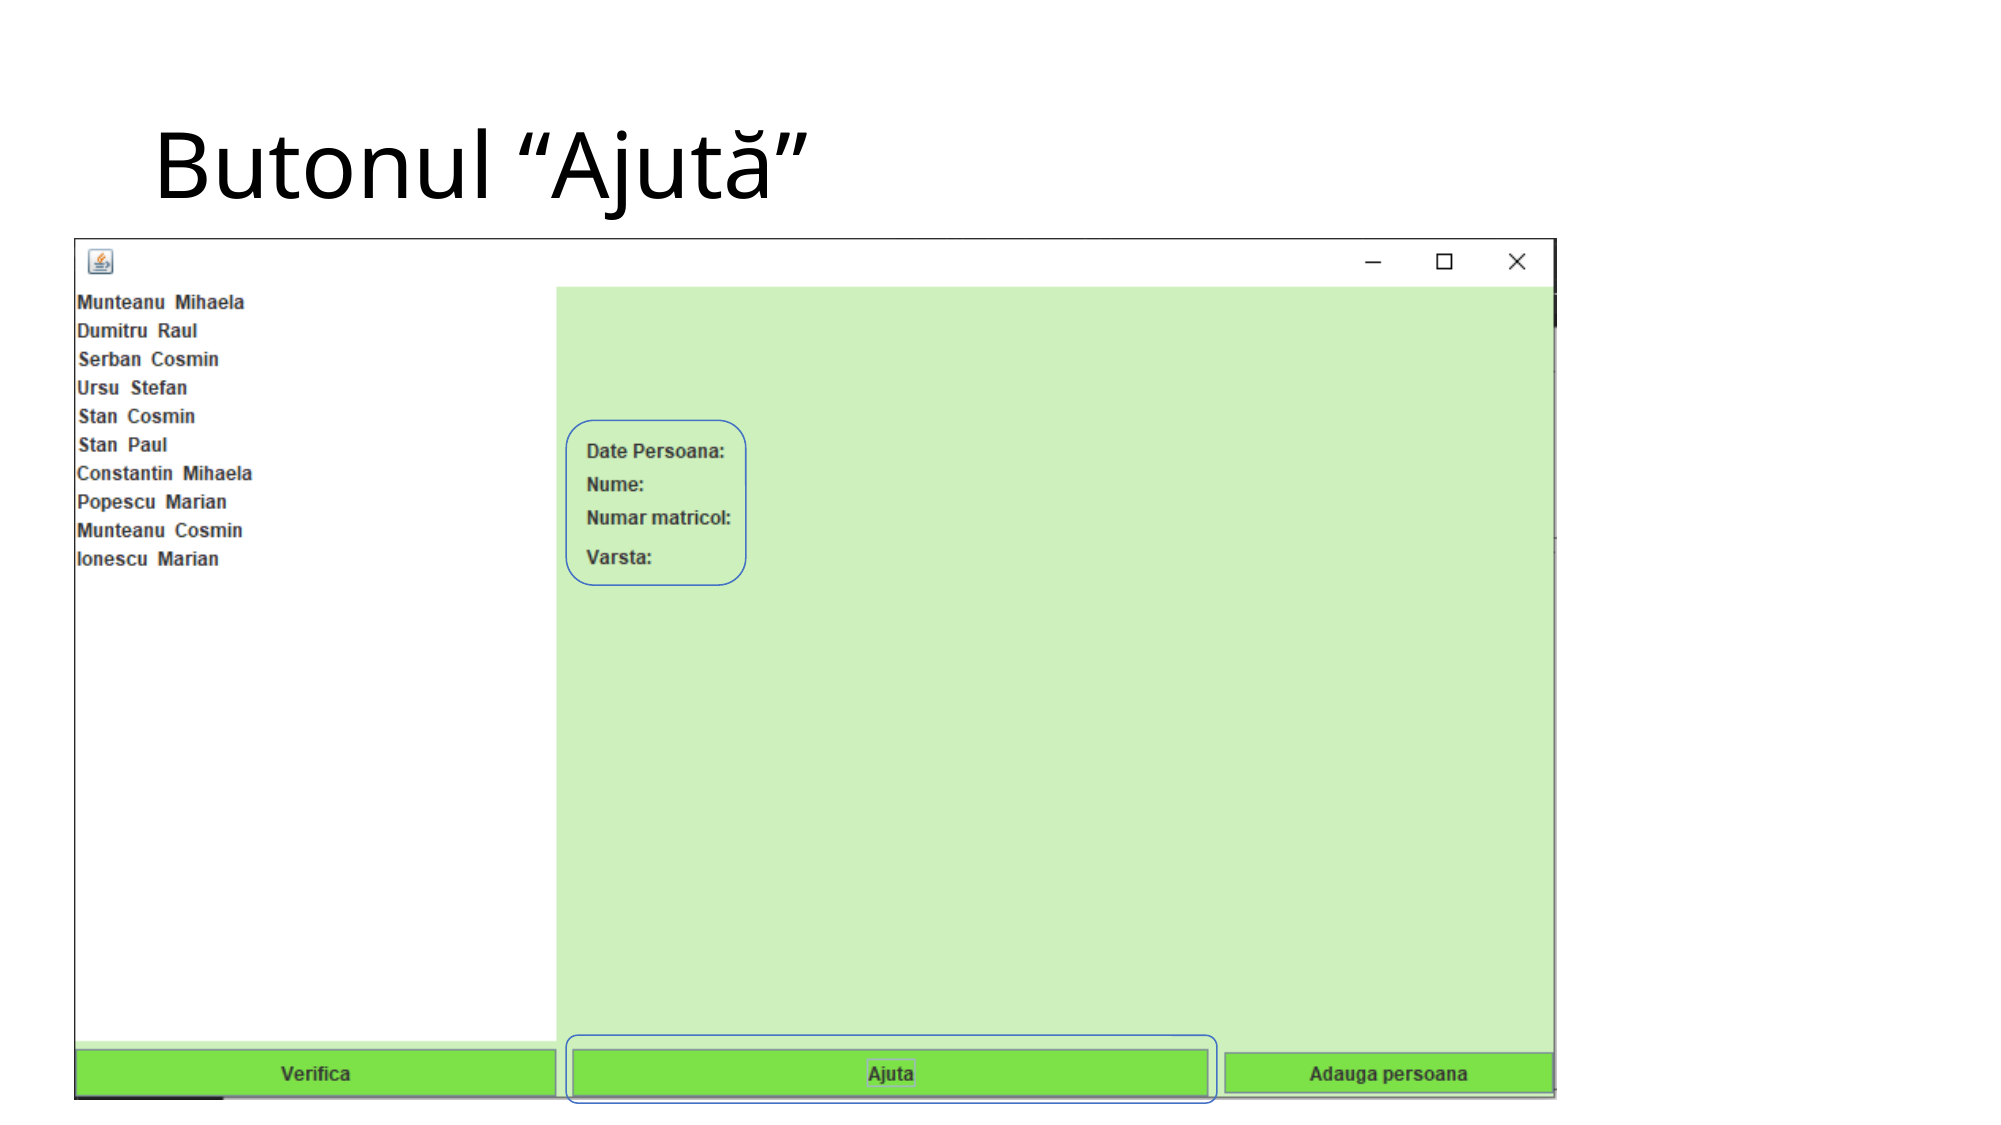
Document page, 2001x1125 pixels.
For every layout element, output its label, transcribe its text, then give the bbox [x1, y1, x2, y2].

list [74, 238, 1558, 1100]
text_box [569, 1100, 1214, 1104]
title Butonul “Ajută” [137, 59, 1863, 278]
